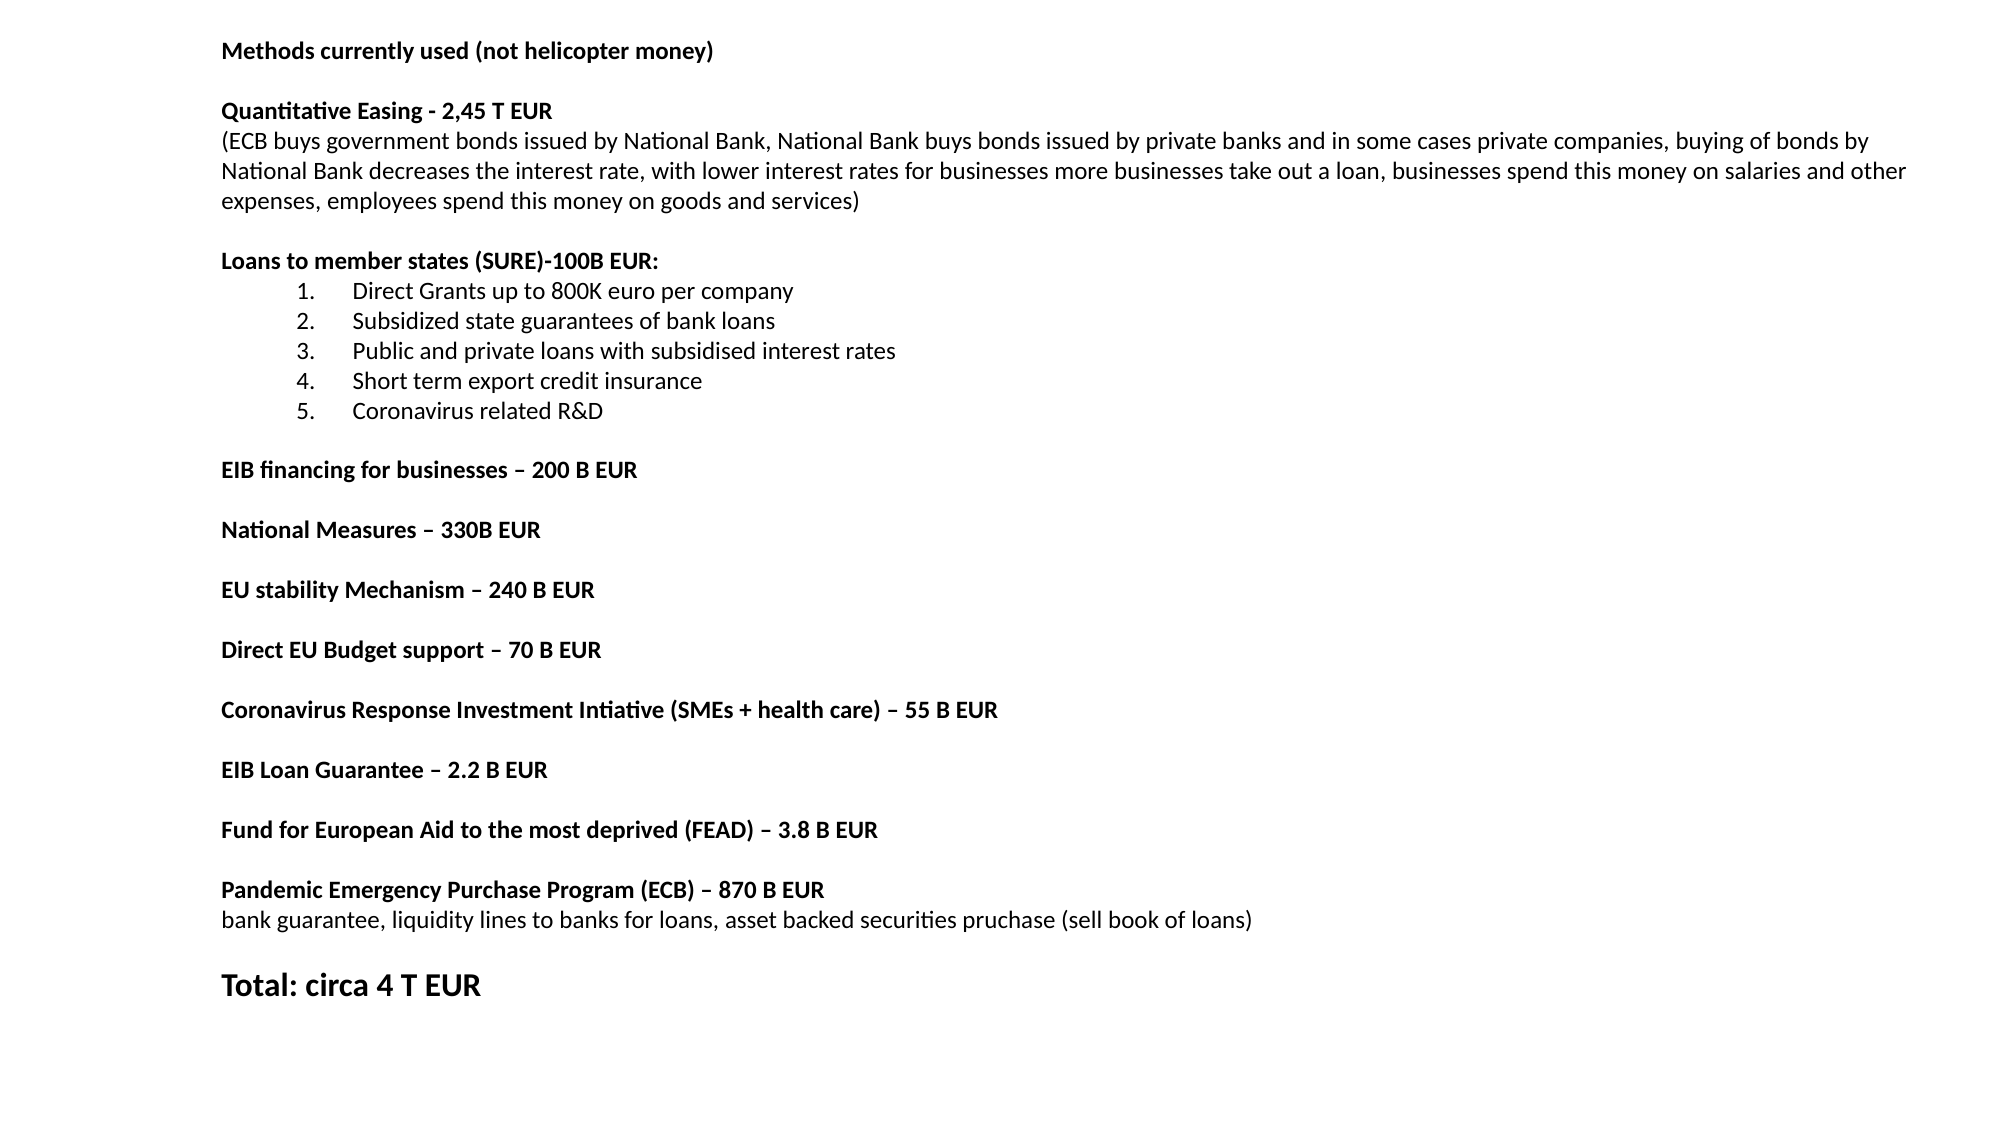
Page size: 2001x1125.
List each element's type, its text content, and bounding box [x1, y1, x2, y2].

text_box Methods currently used (not helicopter money) Quantitative Easing - 2,45 T EUR (ECB buys government bonds issued by National Bank, National Bank buys bonds issued by private banks and in some cases private companies, buying of bonds by National Bank decreases the interest rate, with lower interest rates for businesses more businesses take out a loan, businesses spend this money on salaries and other expenses, employees spend this money on goods and services) Loans to member states (SURE)-100B EUR: Direct Grants up to 800K euro per company Subsidized state guarantees of bank loans Public and private loans with subsidised interest rates Short term export credit insurance Coronavirus related R&D EIB financing for businesses – 200 B EUR National Measures – 330B EUR EU stability Mechanism – 240 B EUR Direct EU Budget support – 70 B EUR Coronavirus Response Investment Intiative (SMEs + health care) – 55 B EUR EIB Loan Guarantee – 2.2 B EUR Fund for European Aid to the most deprived (FEAD) – 3.8 B EUR Pandemic Emergency Purchase Program (ECB) – 870 B EUR bank guarantee, liquidity lines to banks for loans, asset backed securities pruchase (sell book of loans) Total: circa 4 T EUR [206, 27, 1954, 1011]
